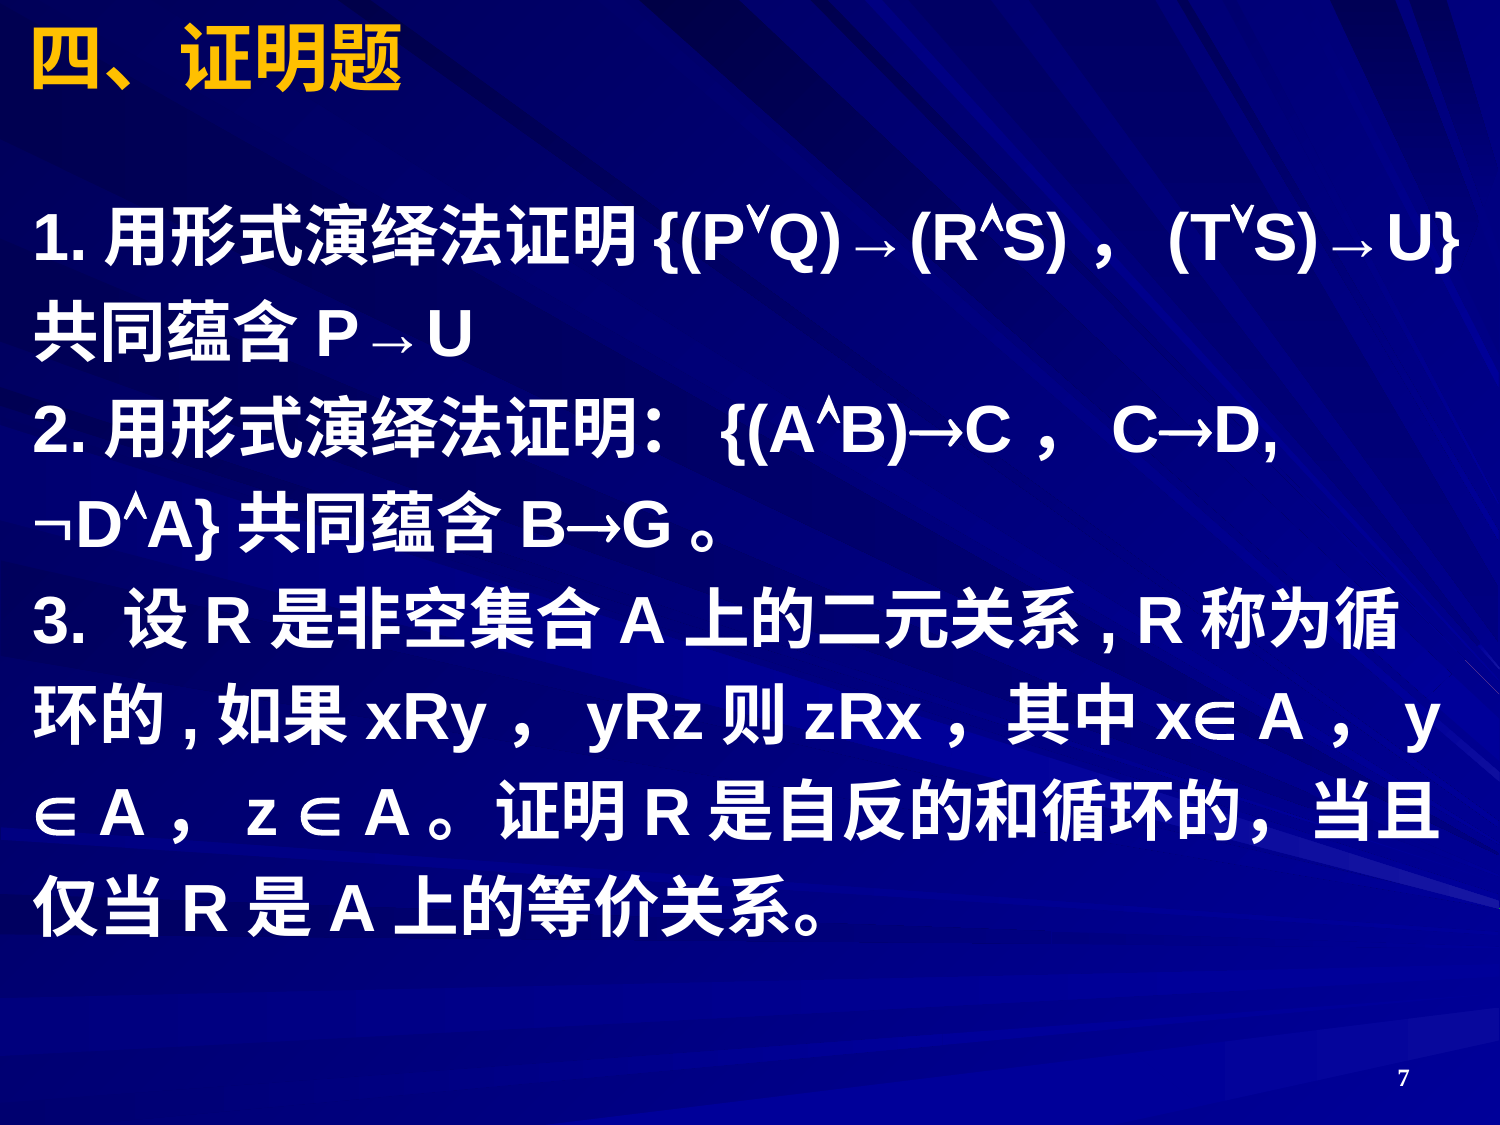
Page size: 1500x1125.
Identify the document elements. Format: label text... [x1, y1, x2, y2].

title 四、证明题 [13, 3, 1488, 108]
slide_number 7 [1074, 1024, 1425, 1100]
list 1.用形式演绎法证明{(PQ)→(RS)，(TS)→U}共同蕴含P→U 2.用形式演绎法证明：{(AB)C，CD, DA}共同蕴含BG。 3. 设R是非空集合A上的二元关系, R称为循环的,如果xRy，yRz则zRx，其中x A，y  A，z  A。证明R是自反的和循环的，当且仅当R是A上的等价关系。 [17, 170, 1483, 1006]
